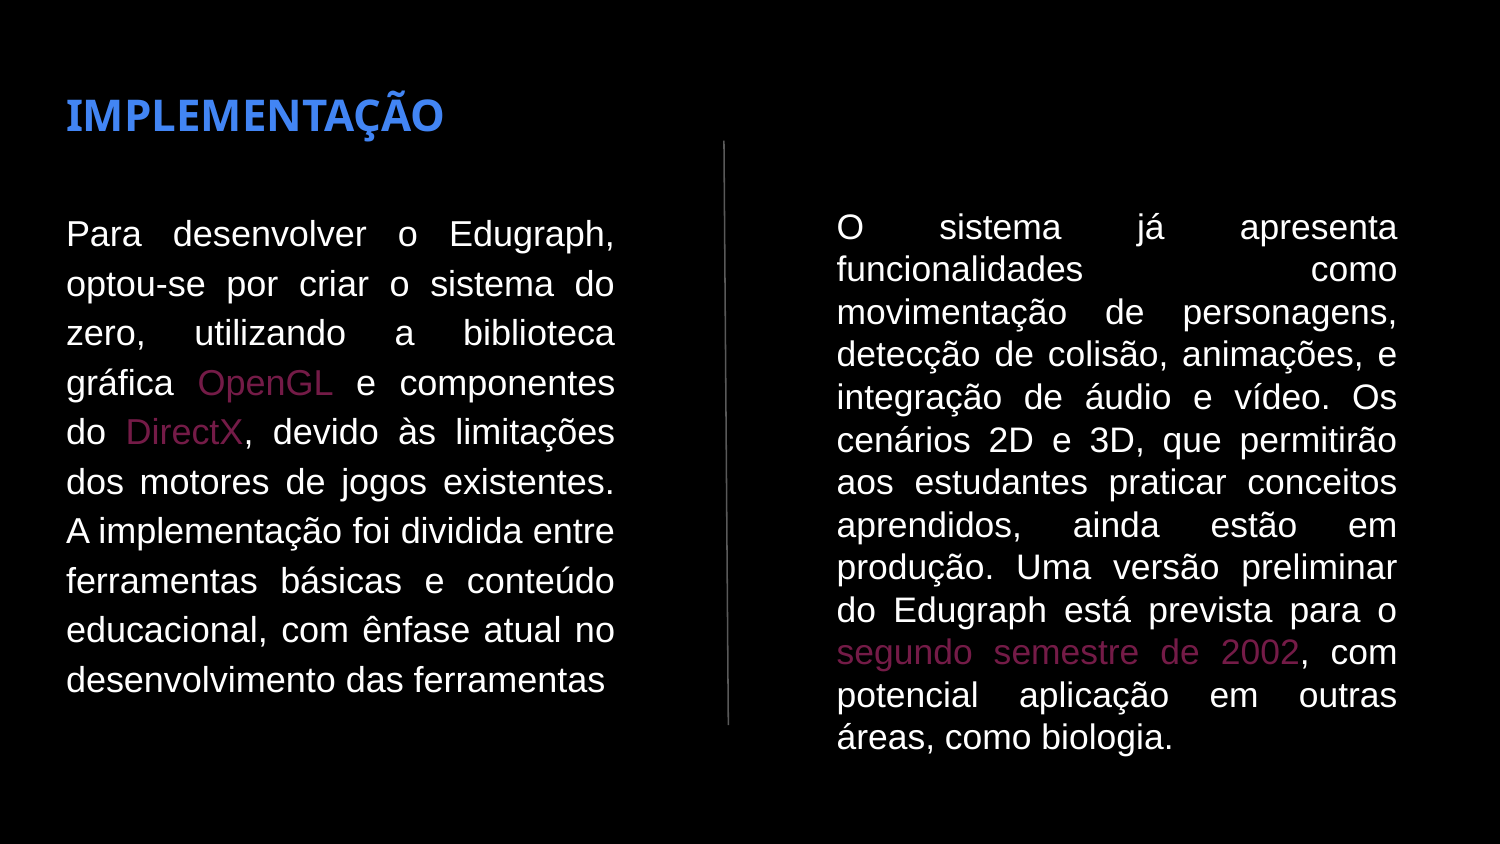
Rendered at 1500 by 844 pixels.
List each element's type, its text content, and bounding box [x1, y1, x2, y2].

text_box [723, 140, 729, 726]
text_box O sistema já apresenta funcionalidades como movimentação de personagens, detecção de colisão, animações, e integração de áudio e vídeo. Os cenários 2D e 3D, que permitirão aos estudantes praticar conceitos aprendidos, ainda estão em produção. Uma versão preliminar do Edugraph está prevista para o segundo semestre de 2002, com potencial aplicação em outras áreas, como biologia. [821, 188, 1413, 750]
title IMPLEMENTAÇÃO [51, 72, 512, 167]
list Para desenvolver o Edugraph, optou-se por criar o sistema do zero, utilizando a biblioteca gráfica OpenGL e componentes do DirectX, devido às limitações dos motores de jogos existentes. A implementação foi dividida entre ferramentas básicas e conteúdo educacional, com ênfase atual no desenvolvimento das ferramentas [51, 189, 631, 750]
